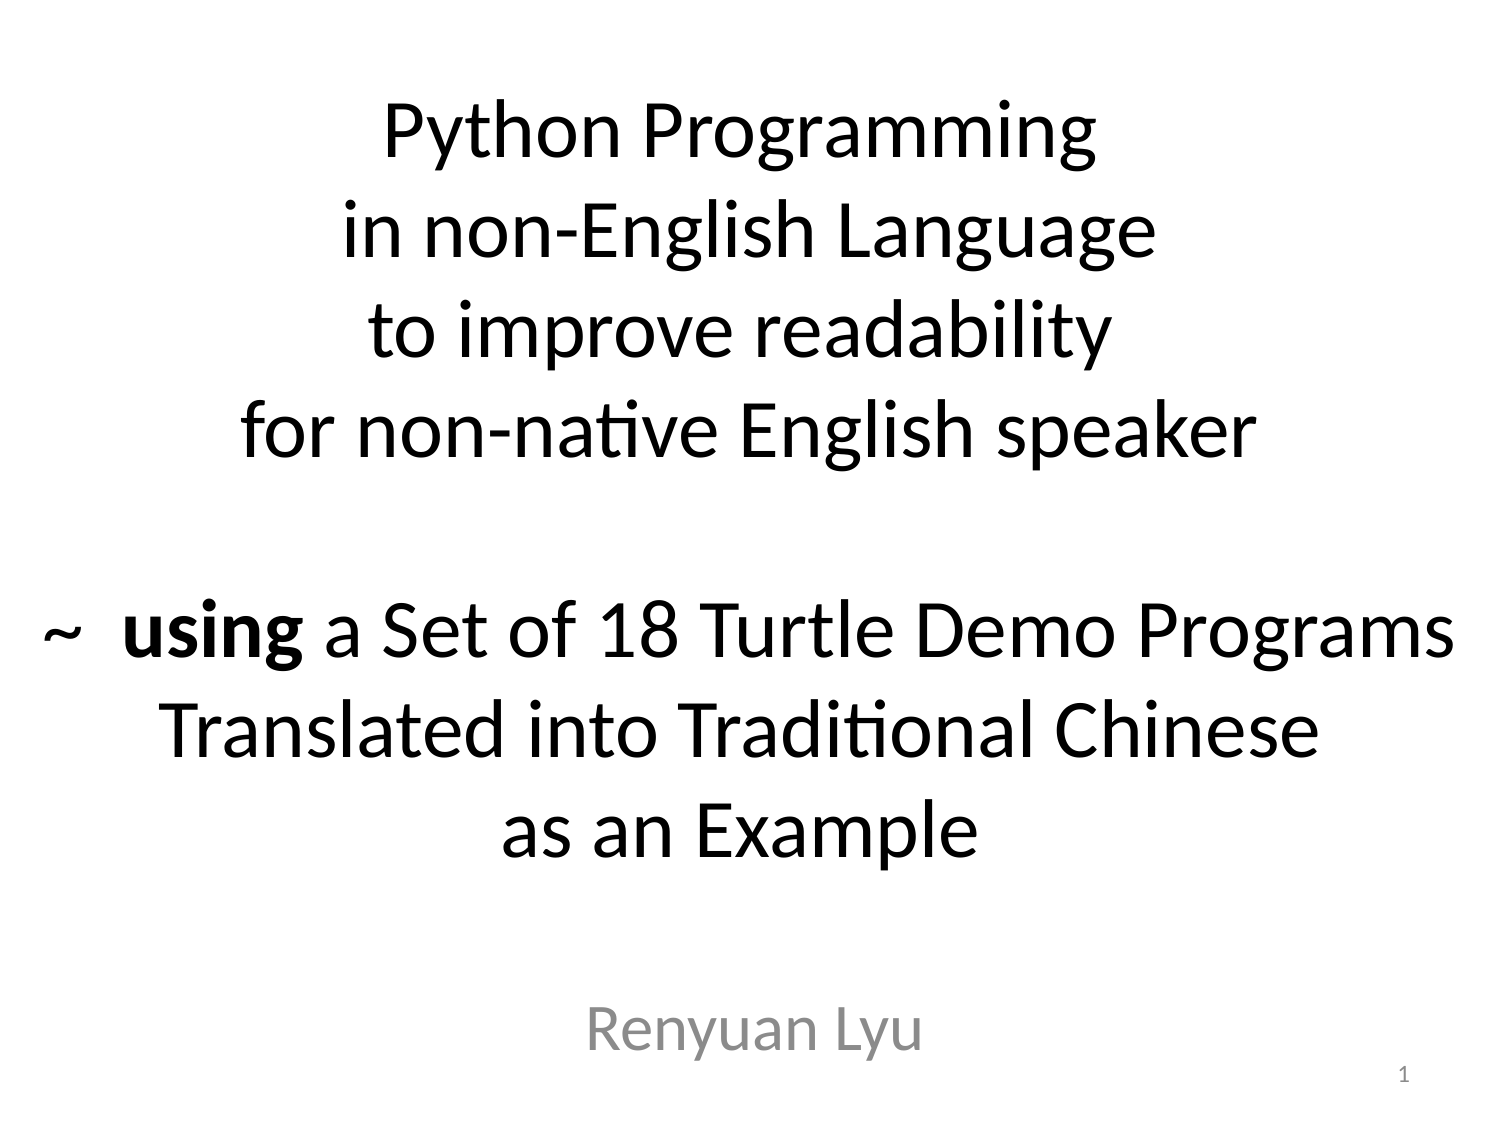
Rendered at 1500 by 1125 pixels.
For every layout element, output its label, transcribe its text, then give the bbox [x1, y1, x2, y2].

subtitle Renyuan Lyu [230, 975, 1281, 1094]
title Python Programming in non-English Language to improve readability for non-native English speaker ~ using a Set of 18 Turtle Demo Programs Translated into Traditional Chinese as an Example [0, 208, 1500, 740]
slide_number 1 [1074, 1042, 1425, 1103]
